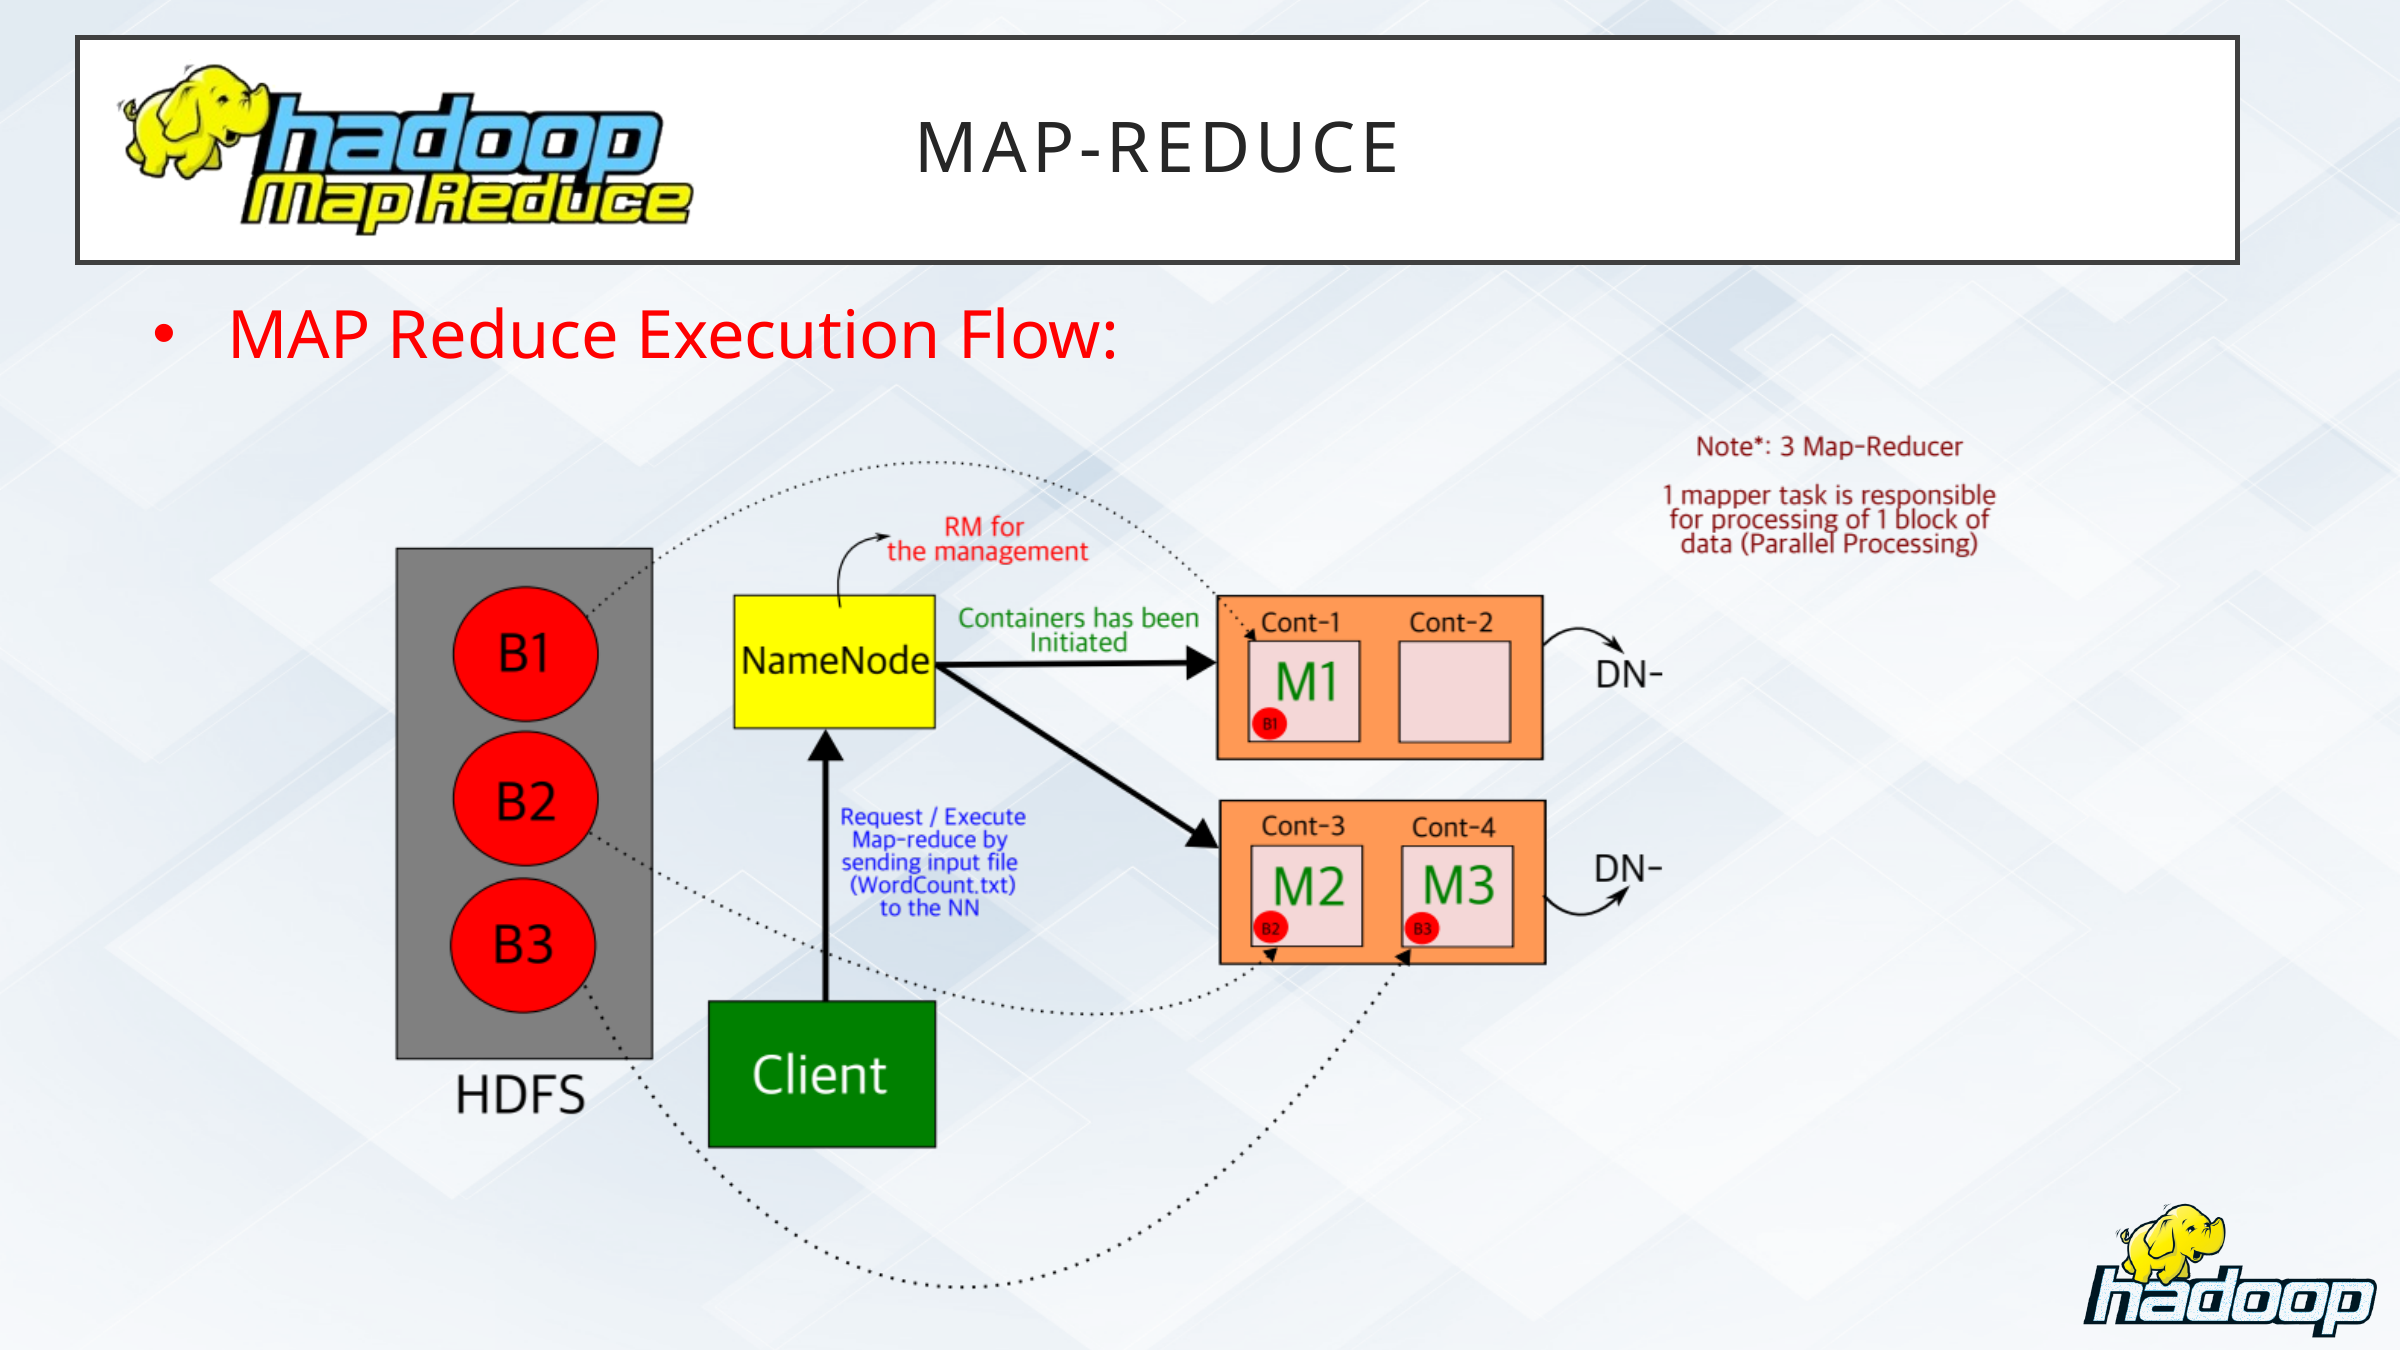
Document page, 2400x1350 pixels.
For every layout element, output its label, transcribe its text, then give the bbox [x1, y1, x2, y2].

title Map-Reduce [75, 35, 2240, 265]
text_box MAP Reduce Execution Flow: [137, 284, 2113, 380]
picture [324, 403, 2027, 1305]
picture [2074, 1203, 2377, 1350]
picture [111, 59, 698, 240]
